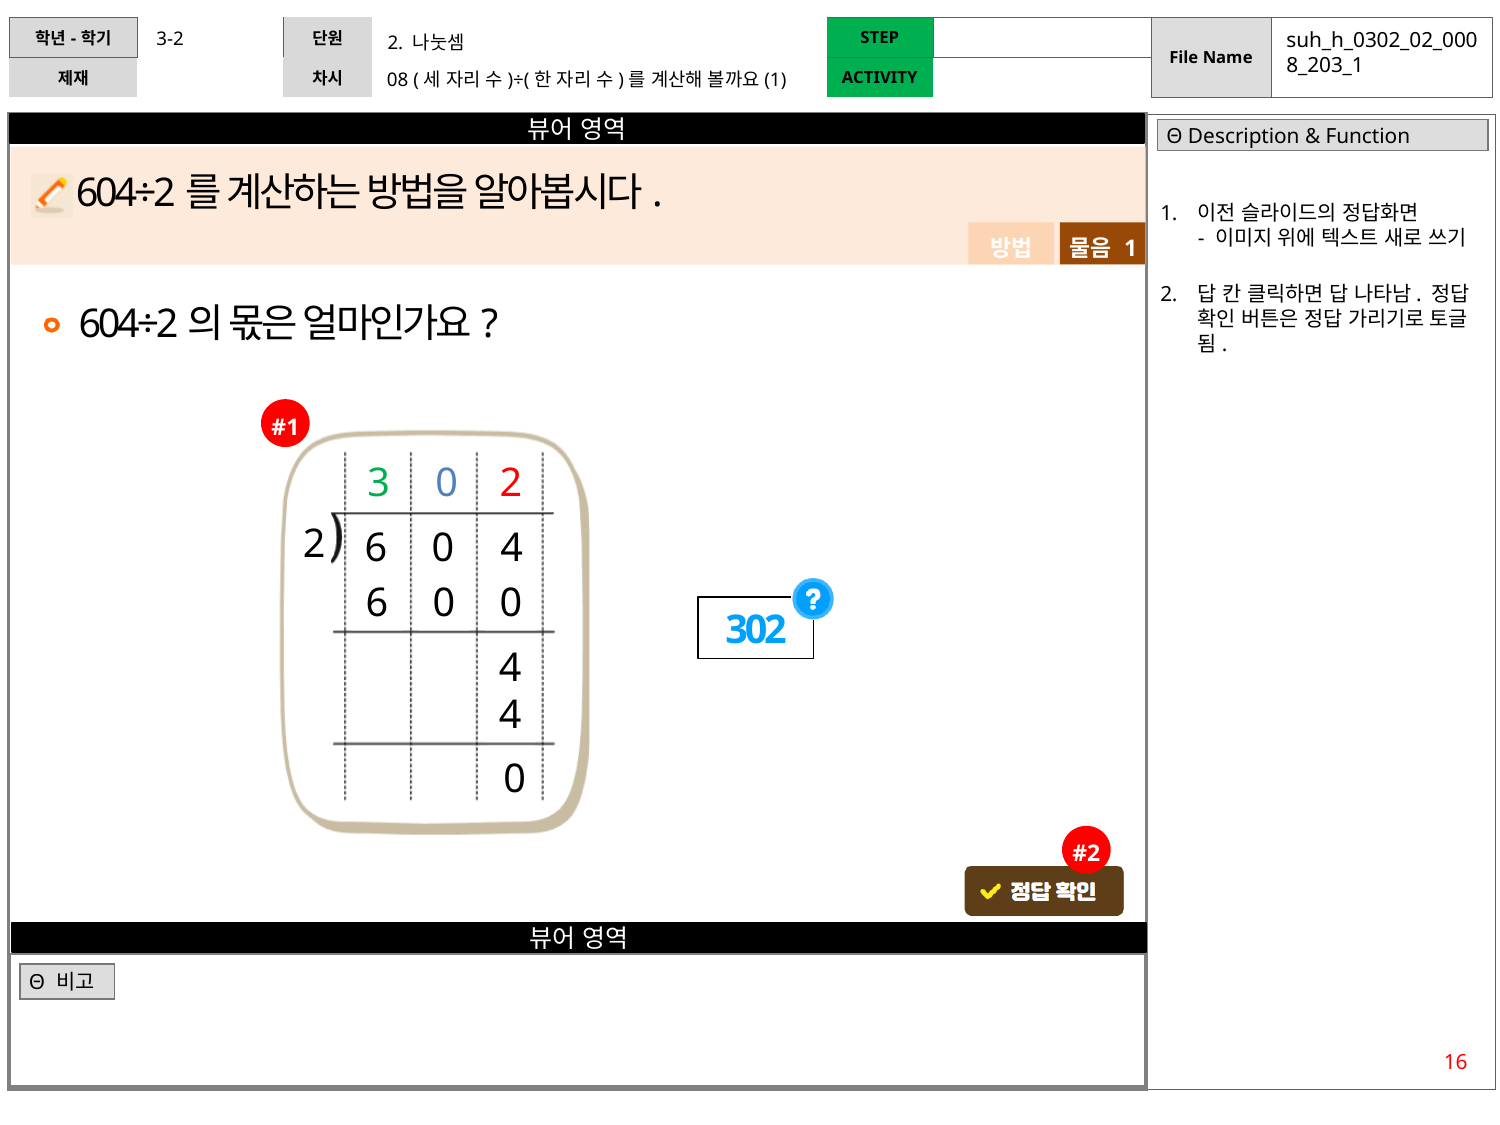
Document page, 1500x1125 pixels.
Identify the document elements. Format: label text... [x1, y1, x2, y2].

text_box 2. 나눗셈 [372, 23, 828, 48]
table_header Θ Description & Function [1158, 120, 1487, 150]
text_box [960, 212, 1155, 265]
text_box 604÷2의 몫은 얼마인가요? [63, 290, 1134, 354]
text_box #2 [1059, 823, 1113, 862]
picture [963, 863, 1126, 918]
text_box 604÷2를 계산하는 방법을 알아봅시다. [61, 159, 1148, 222]
picture [240, 387, 590, 850]
picture [40, 313, 61, 335]
text_box 3-2 [141, 18, 284, 55]
text_box [9, 145, 1148, 267]
text_box 08 (세 자리 수)÷(한 자리 수)를 계산해 볼까요(1) [372, 60, 821, 96]
text_box suh_h_0302_02_0008_203_1 [1271, 18, 1500, 84]
picture [31, 173, 73, 218]
text_box 이전 슬라이드의 정답화면 - 이미지 위에 텍스트 새로 쓰기 답 칸 클릭하면 답 나타남. 정답 확인 버튼은 정답 가리기로 토글 됨. [1145, 160, 1500, 395]
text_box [697, 577, 835, 659]
